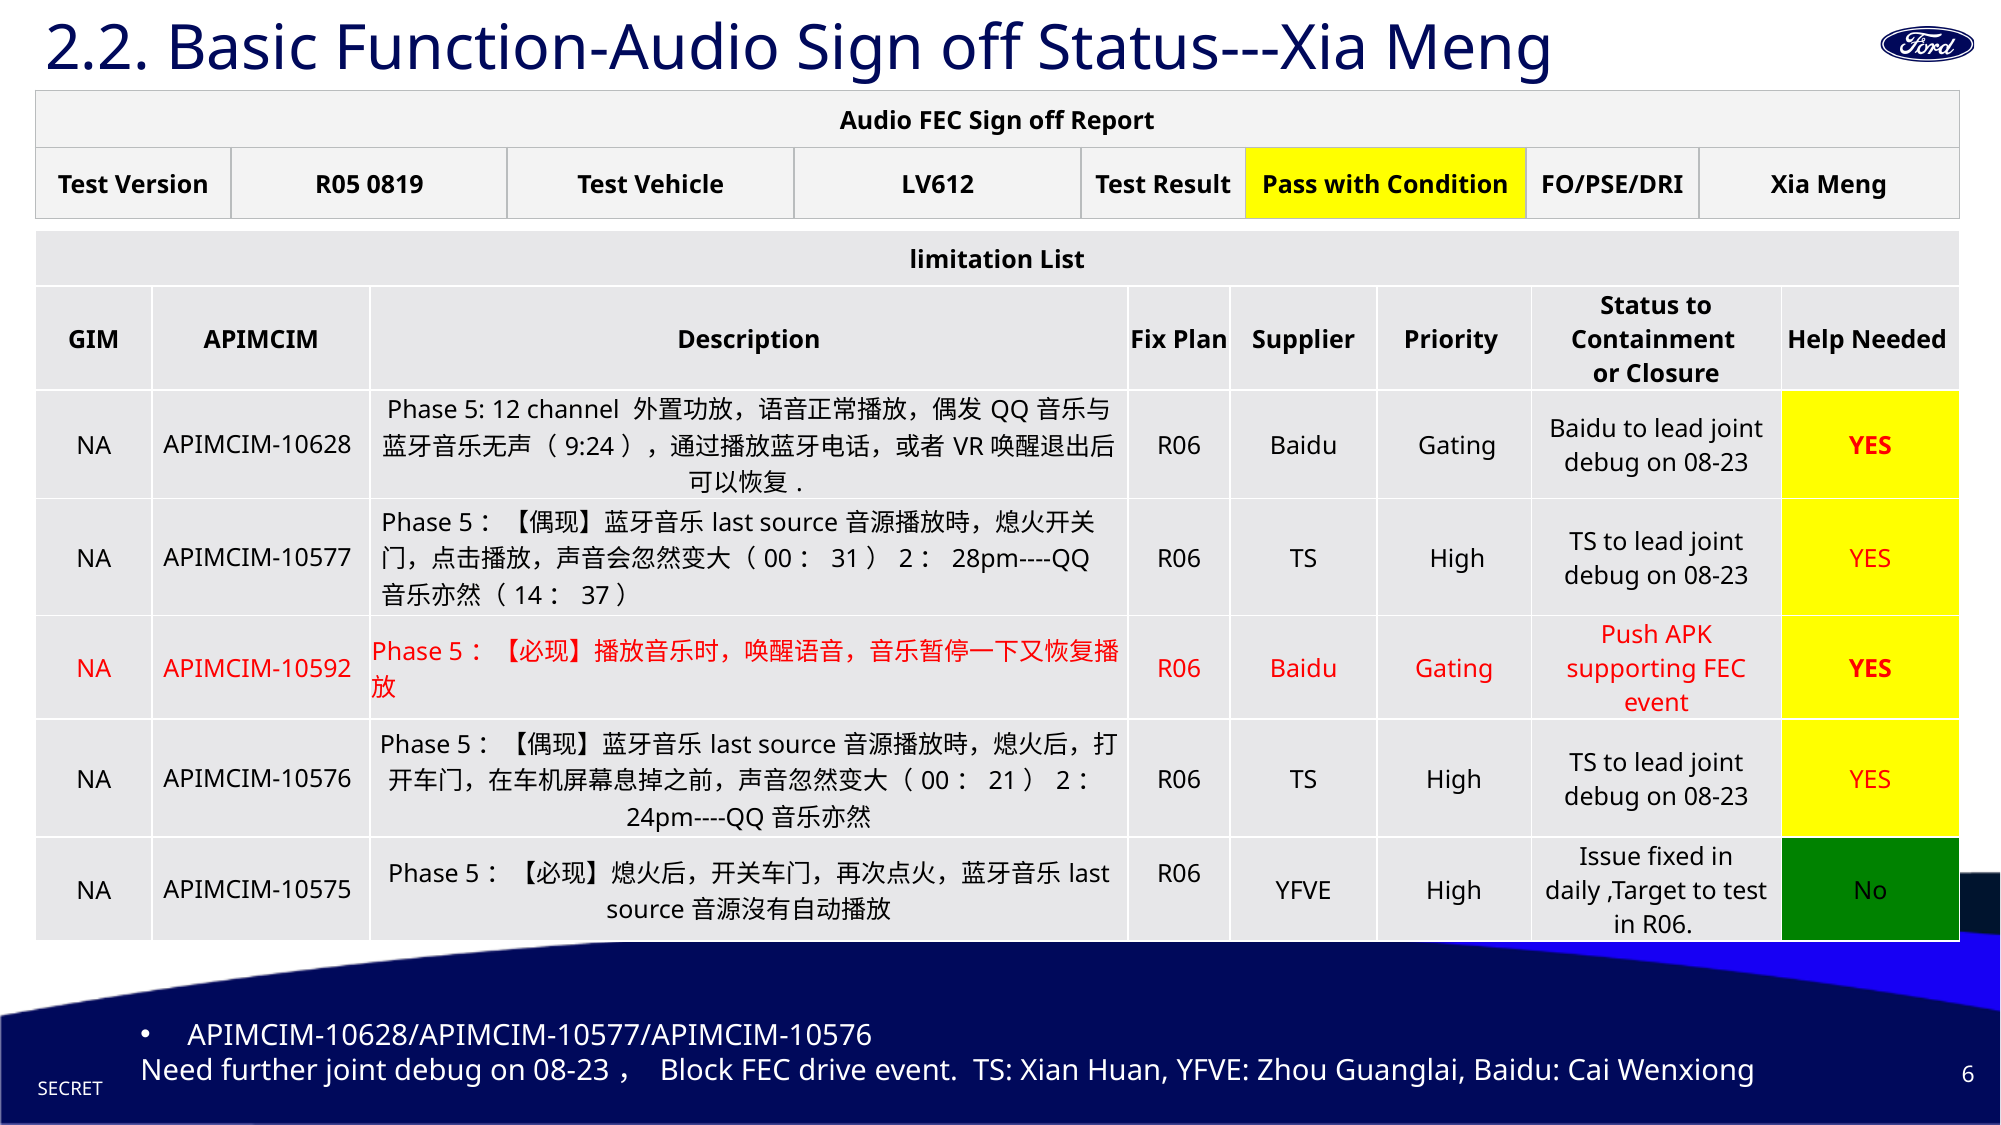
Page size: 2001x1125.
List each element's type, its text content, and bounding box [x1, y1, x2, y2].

table_cell YFVE [1231, 838, 1376, 940]
title 2.2. Basic Function-Audio Sign off Status---Xia Meng [30, 7, 1808, 91]
table_cell No [1782, 838, 1959, 940]
table_cell Test Version [36, 148, 230, 218]
table_cell Priority [1378, 287, 1531, 389]
table_cell Baidu [1231, 616, 1376, 718]
table_cell Phase 5：【偶现】蓝牙音乐last source音源播放時，熄火开关门，点击播放，声音会忽然变大（00：31）2：28pm----QQ音乐亦然（14：37） [371, 499, 1127, 615]
table_cell YES [1782, 499, 1959, 615]
table_cell R06 [1129, 720, 1229, 836]
table_cell Description [371, 287, 1127, 389]
table_cell R06 [1129, 616, 1229, 718]
table_cell NA [36, 720, 151, 836]
table_cell Test Result [1082, 148, 1245, 218]
table_cell High [1378, 499, 1531, 615]
table_header limitation List [36, 231, 1959, 285]
table_cell R06 [1129, 391, 1229, 498]
table_cell YES [1782, 616, 1959, 718]
table_cell Test Vehicle [508, 148, 793, 218]
table_cell High [1378, 838, 1531, 940]
table_cell Supplier [1231, 287, 1376, 389]
table_cell NA [36, 499, 151, 615]
table_cell Push APK supporting FEC event [1532, 616, 1781, 718]
table_cell Gating [1378, 391, 1531, 498]
table_cell APIMCIM-10577 [153, 499, 369, 615]
table_cell APIMCIM [153, 287, 369, 389]
table_cell Phase 5：【偶现】蓝牙音乐last source音源播放時，熄火后，打开车门，在车机屏幕息掉之前，声音忽然变大（00：21）2：24pm----QQ音乐亦然 [371, 720, 1127, 836]
table_cell Gating [1378, 616, 1531, 718]
table_cell APIMCIM-10576 [153, 720, 369, 836]
table_cell TS to lead joint debug on 08-23 [1532, 499, 1781, 615]
table_cell TS [1231, 499, 1376, 615]
table_cell NA [36, 838, 151, 940]
table_cell Help Needed [1782, 287, 1959, 389]
table_cell Phase 5：【必现】播放音乐时，唤醒语音，音乐暂停一下又恢复播放 [371, 616, 1127, 718]
table_cell Baidu [1231, 391, 1376, 498]
table_cell Pass with Condition [1246, 148, 1525, 218]
table_cell R05 0819 [232, 148, 506, 218]
table_cell TS [1231, 720, 1376, 836]
table_cell YES [1782, 720, 1959, 836]
table_cell TS to lead joint debug on 08-23 [1532, 720, 1781, 836]
table_cell APIMCIM-10628 [153, 391, 369, 498]
table_cell Issue fixed in daily ,Target to test in R06. [1532, 838, 1781, 940]
table_cell LV612 [795, 148, 1080, 218]
table_cell Xia Meng [1700, 148, 1959, 218]
table_cell NA [36, 616, 151, 718]
table_cell Status to Containment or Closure [1532, 287, 1781, 389]
table_cell Baidu to lead joint debug on 08-23 [1532, 391, 1781, 498]
table_cell YES [1782, 391, 1959, 498]
table_cell FO/PSE/DRI [1527, 148, 1698, 218]
table_cell R06 [1129, 499, 1229, 615]
table_header Audio FEC Sign off Report [36, 91, 1959, 147]
table_cell GIM [36, 287, 151, 389]
table_cell R06 [1129, 838, 1229, 940]
list APIMCIM-10628/APIMCIM-10577/APIMCIM-10576 Need further joint debug on 08-23， Block FEC drive event. TS: Xian Huan, YFVE: Zhou Guanglai, Baidu: Cai Wenxiong [125, 1011, 1930, 1125]
table_cell NA [36, 391, 151, 498]
table_cell APIMCIM-10575 [153, 838, 369, 940]
table_cell Phase 5：【必现】熄火后，开关车门，再次点火，蓝牙音乐last source音源沒有自动播放 [371, 838, 1127, 940]
picture [0, 0, 2001, 1125]
table_cell Fix Plan [1129, 287, 1229, 389]
table_cell High [1378, 720, 1531, 836]
table_cell Phase 5: 12 channel 外置功放，语音正常播放，偶发QQ音乐与蓝牙音乐无声（9:24），通过播放蓝牙电话，或者VR唤醒退出后可以恢复. [371, 391, 1127, 498]
table_cell APIMCIM-10592 [153, 616, 369, 718]
